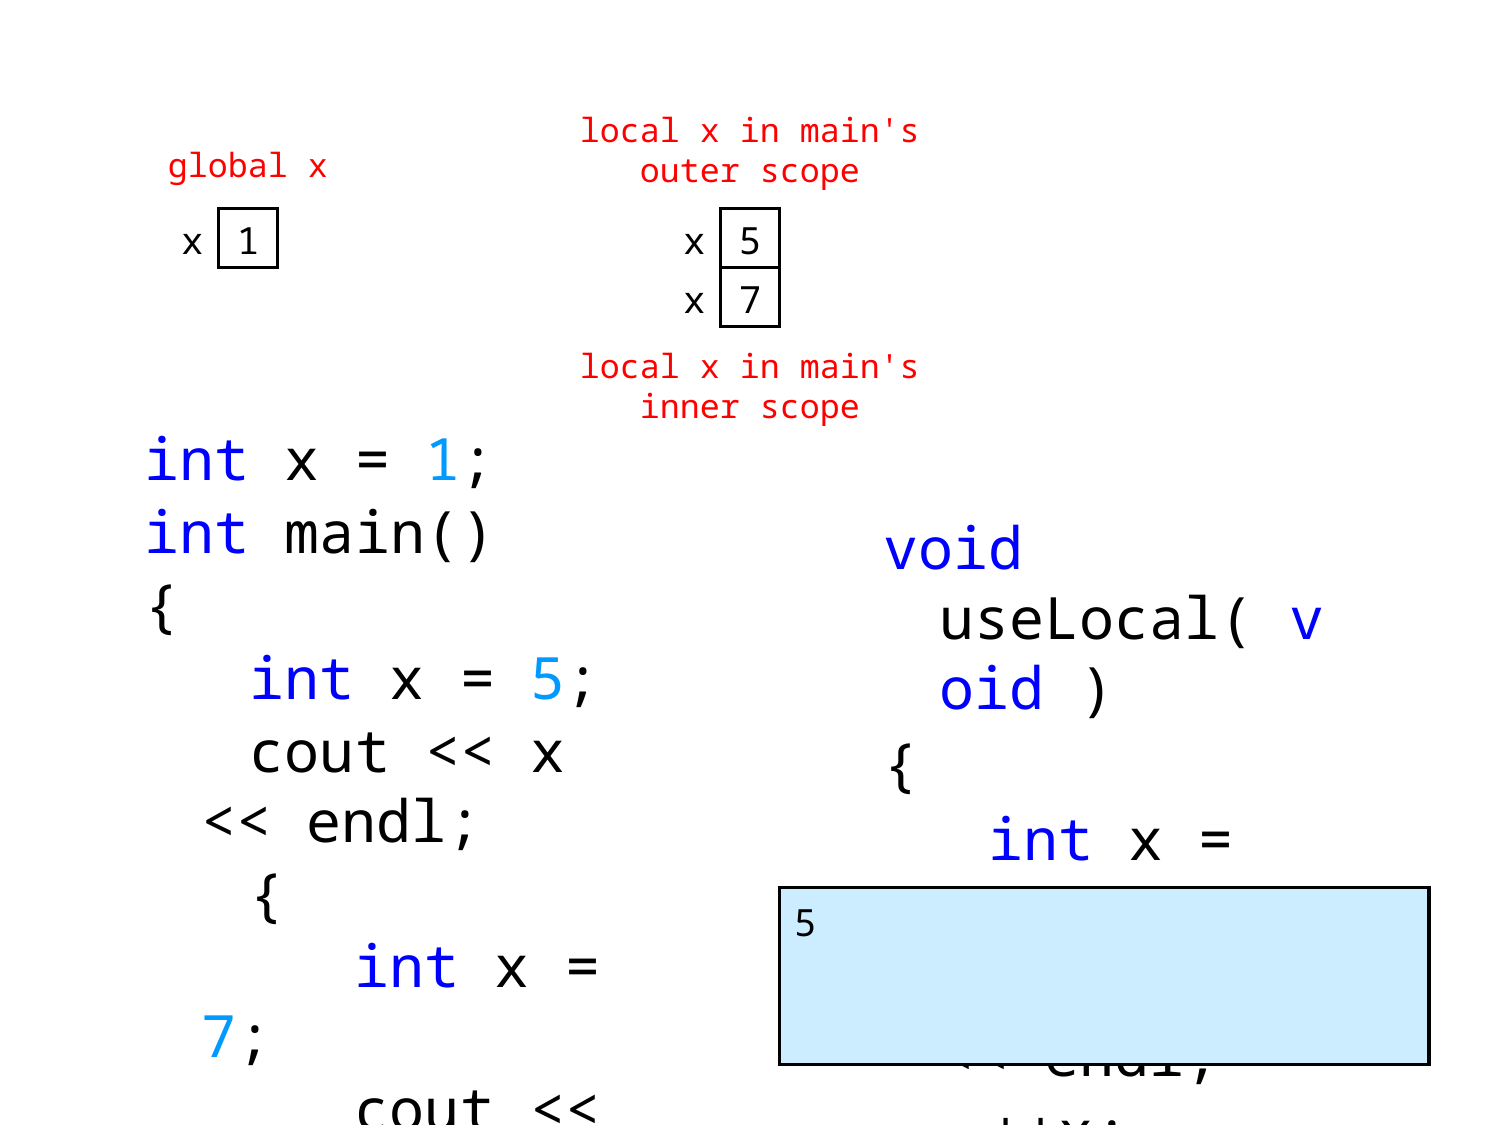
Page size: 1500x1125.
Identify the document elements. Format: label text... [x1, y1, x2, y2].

table_header x [661, 209, 719, 267]
table_header 7 [722, 269, 778, 325]
text_box 5 [779, 887, 1430, 1065]
text_box local x in main's inner scope [543, 326, 957, 445]
table_header x [159, 209, 217, 267]
list int x = 1; int main() { int x = 5; cout << x << endl; { int x = 7; cout << x << endl; } cout << x << endl; useLocal(); useLocal(); cout << x << endl; } [129, 414, 633, 1036]
text_box local x in main's outer scope [543, 90, 957, 209]
table_header 1 [220, 210, 276, 266]
table_header 5 [722, 210, 778, 266]
table_header x [661, 267, 719, 326]
text_box global x [129, 119, 367, 209]
list void useLocal( void ) { int x = 25; cout << x << endl; ++x; cout << x << endl; } [867, 503, 1341, 829]
